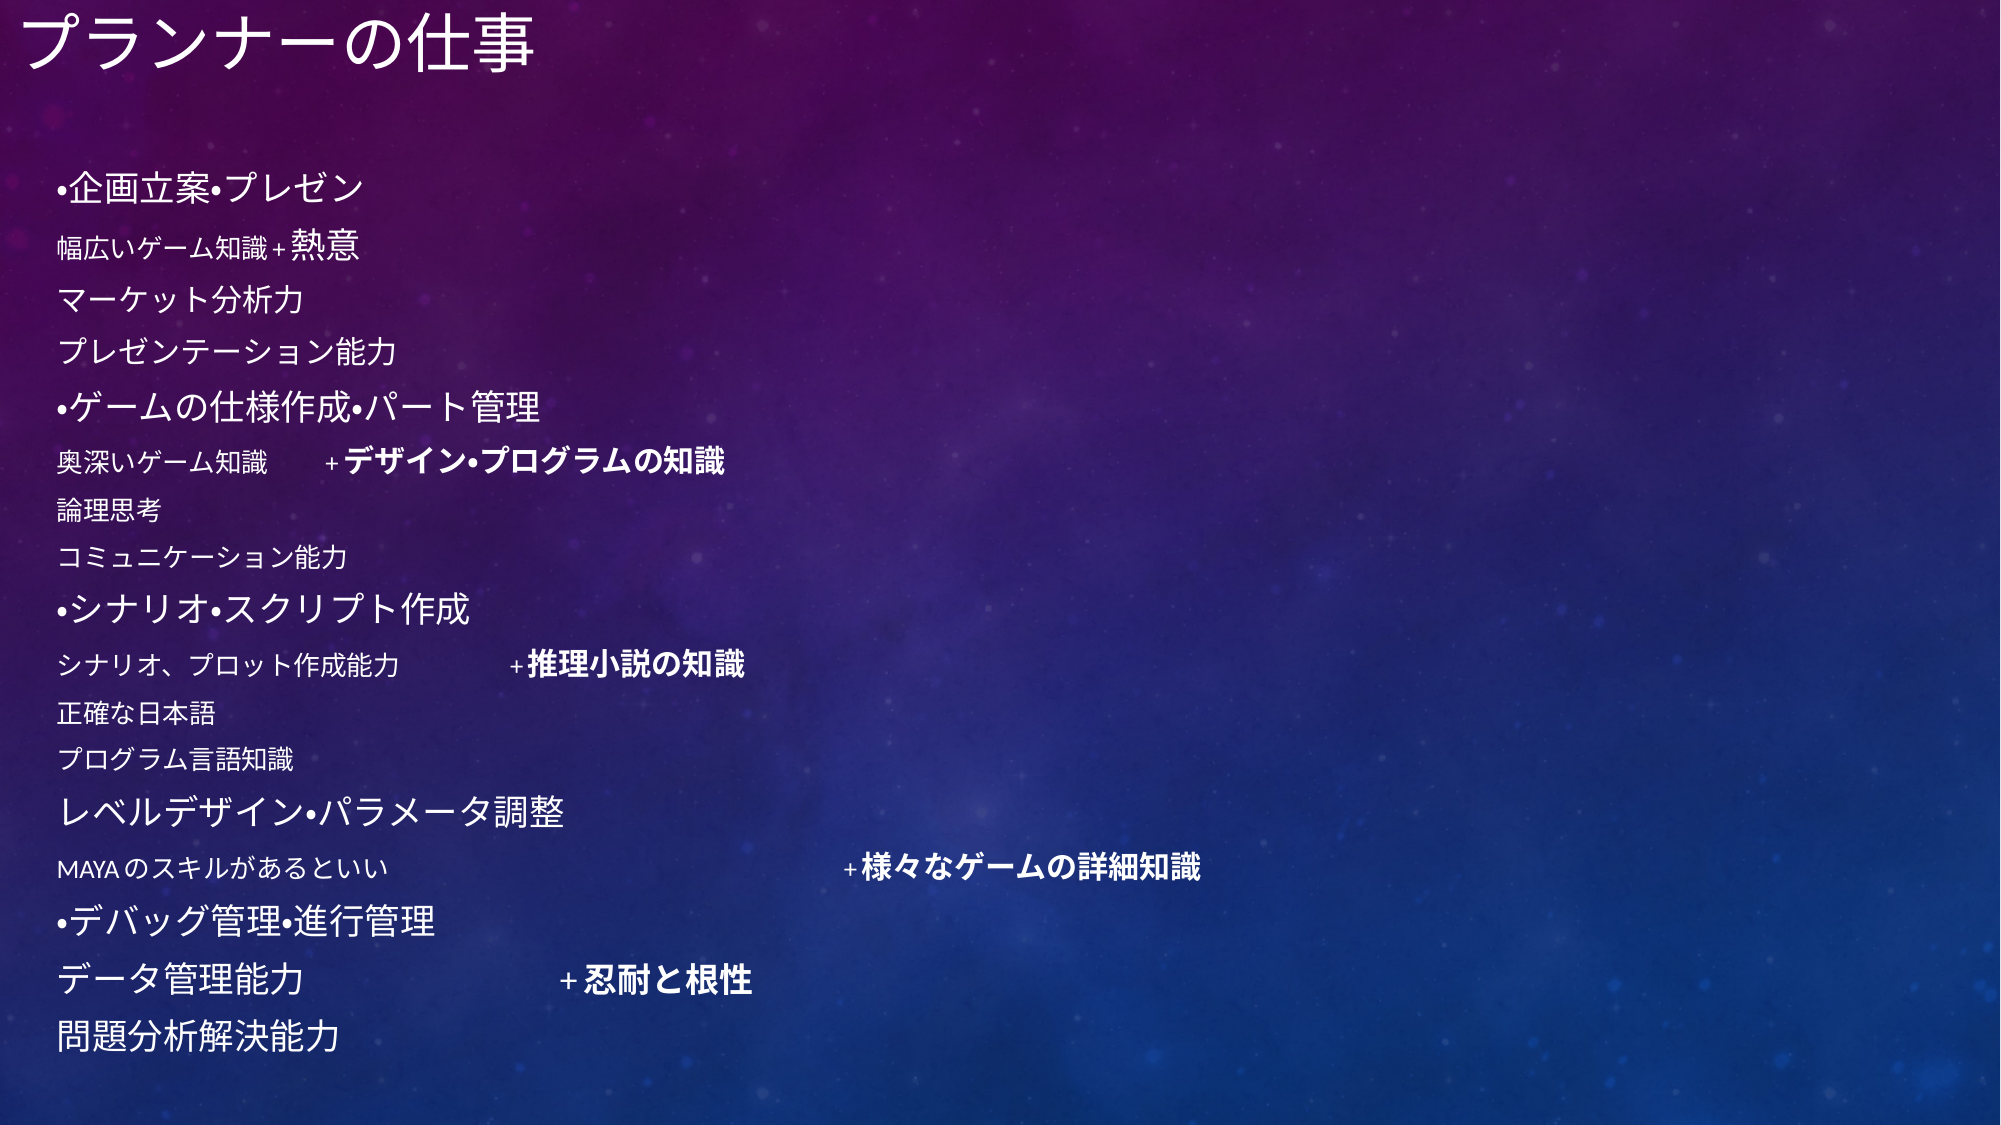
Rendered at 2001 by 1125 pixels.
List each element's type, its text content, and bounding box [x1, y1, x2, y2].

picture [0, 0, 2001, 1125]
list ・企画立案・プレゼン 幅広いゲーム知識+熱意 マーケット分析力 プレゼンテーション能力 ・ゲームの仕様作成・パート管理 奥深いゲーム知識 +デザイン・プログラムの知識 論理思考 コミュニケーション能力 ・シナリオ・スクリプト作成 シナリオ、プロット作成能力 +推理小説の知識 正確な日本語 プログラム言語知識 レベルデザイン・パラメータ調整 MAYAのスキルがあるといい +様々なゲームの詳細知識 ・デバッグ管理・進行管理 データ管理能力 +忍耐と根性 問題分析解決能力 [41, 158, 1939, 1067]
title プランナーの仕事 [0, 0, 555, 91]
